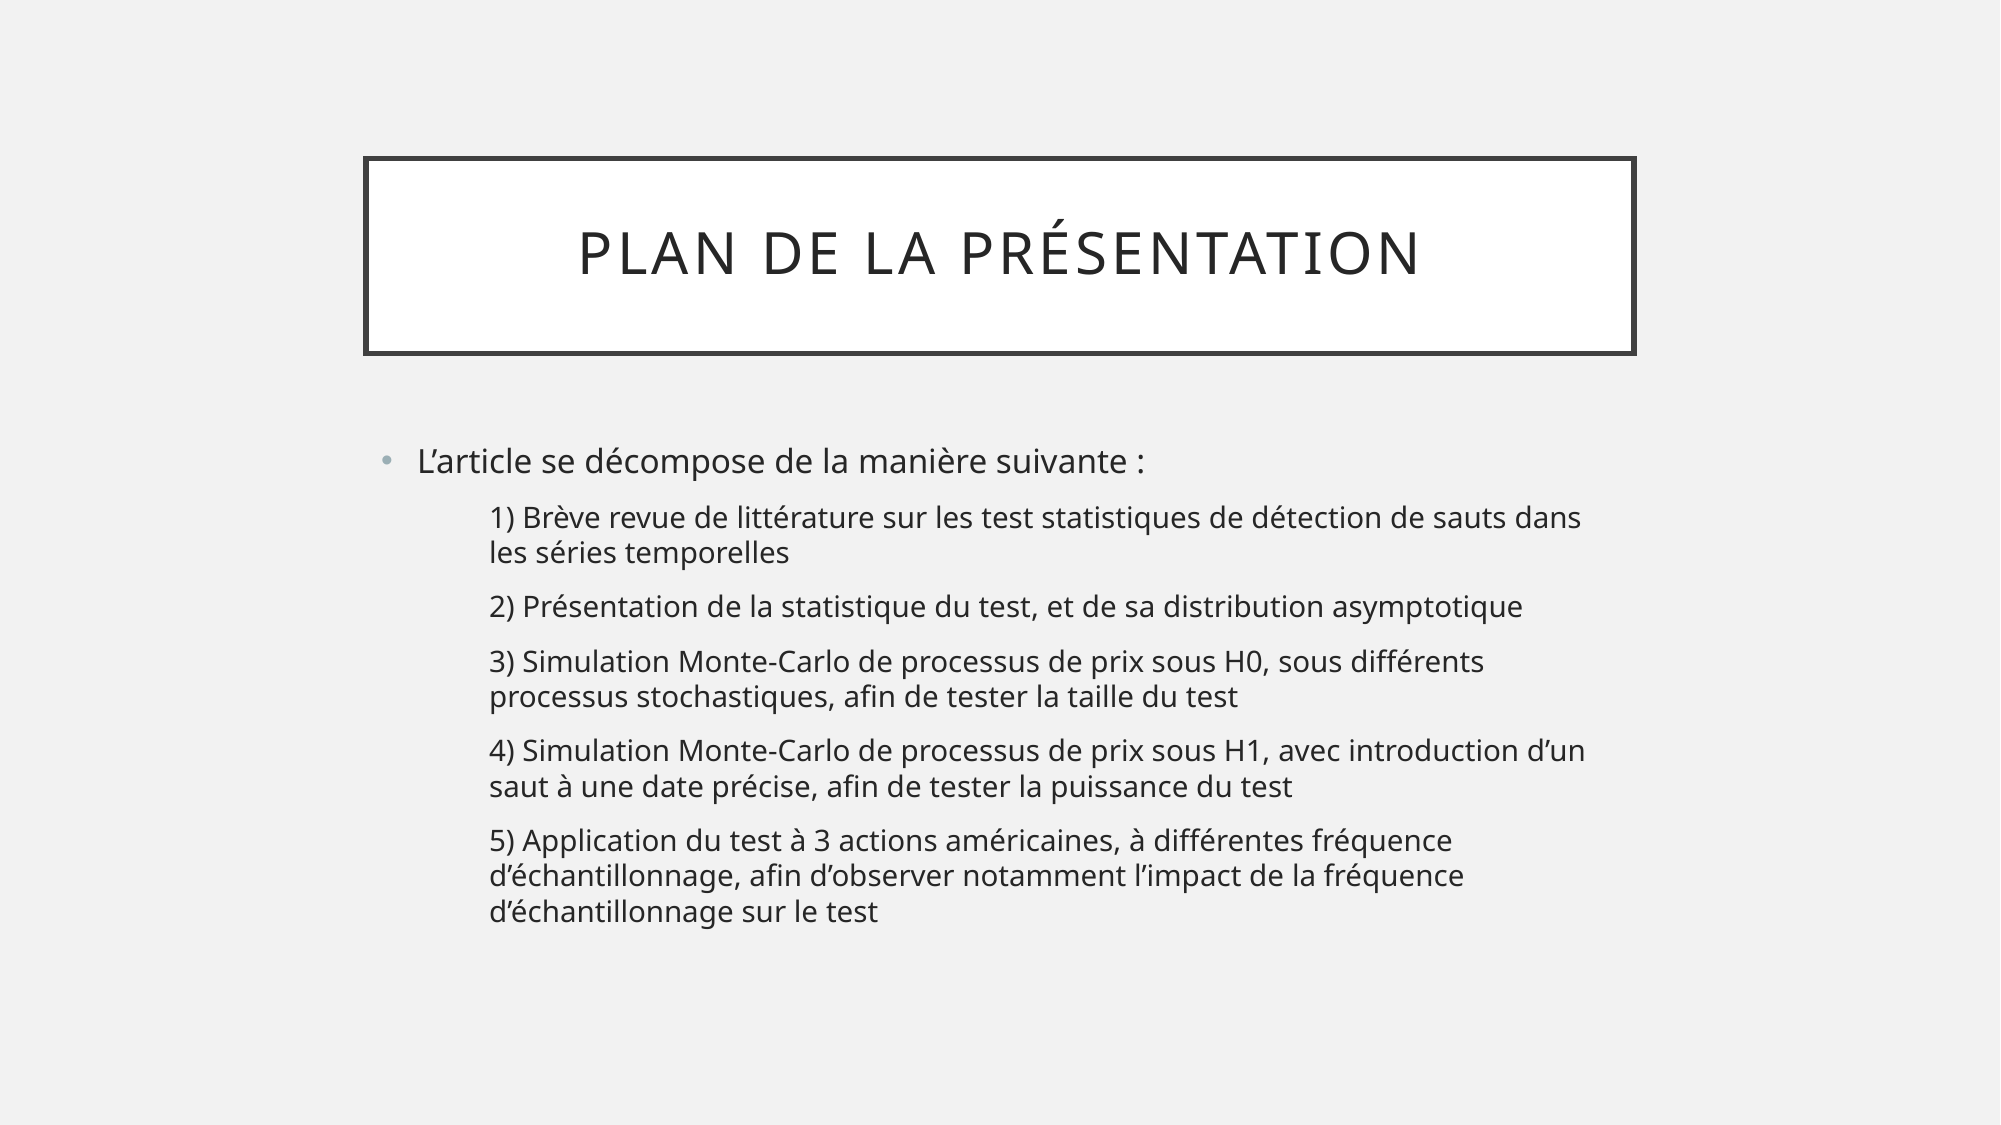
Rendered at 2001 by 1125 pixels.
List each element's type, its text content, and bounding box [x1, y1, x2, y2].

title Plan de la présentation [363, 156, 1637, 356]
list L’article se décompose de la manière suivante : 1) Brève revue de littérature sur les test statistiques de détection de sauts dans les séries temporelles 2) Présentation de la statistique du test, et de sa distribution asymptotique 3) Simulation Monte-Carlo de processus de prix sous H0, sous différents processus stochastiques, afin de tester la taille du test 4) Simulation Monte-Carlo de processus de prix sous H1, avec introduction d’un saut à une date précise, afin de tester la puissance du test 5) Application du test à 3 actions américaines, à différentes fréquence d’échantillonnage, afin d’observer notamment l’impact de la fréquence d’échantillonnage sur le test [366, 432, 1634, 942]
